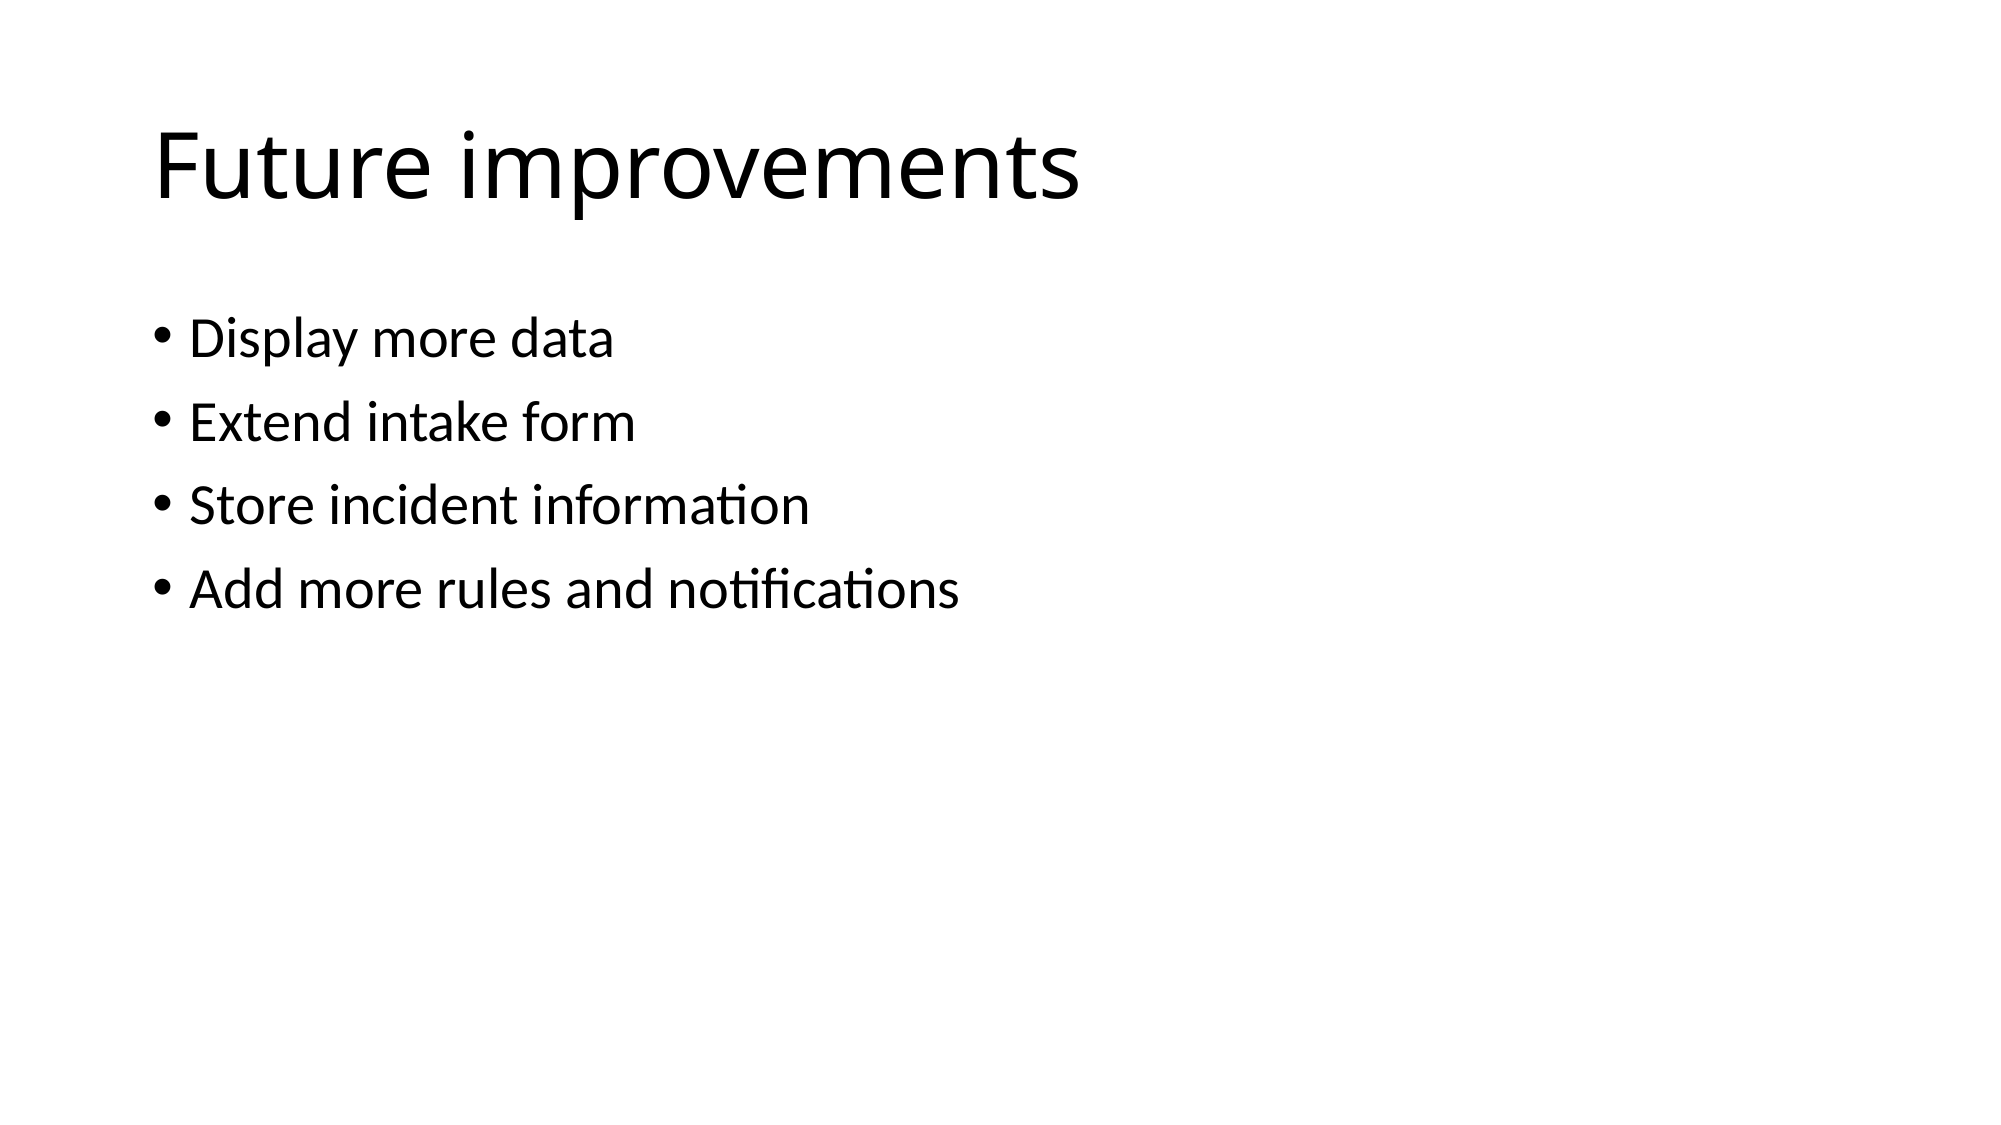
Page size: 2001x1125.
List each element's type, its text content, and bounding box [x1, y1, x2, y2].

title Future improvements [137, 59, 1863, 278]
list Display more data Extend intake form Store incident information Add more rules and notifications [137, 299, 1863, 1014]
